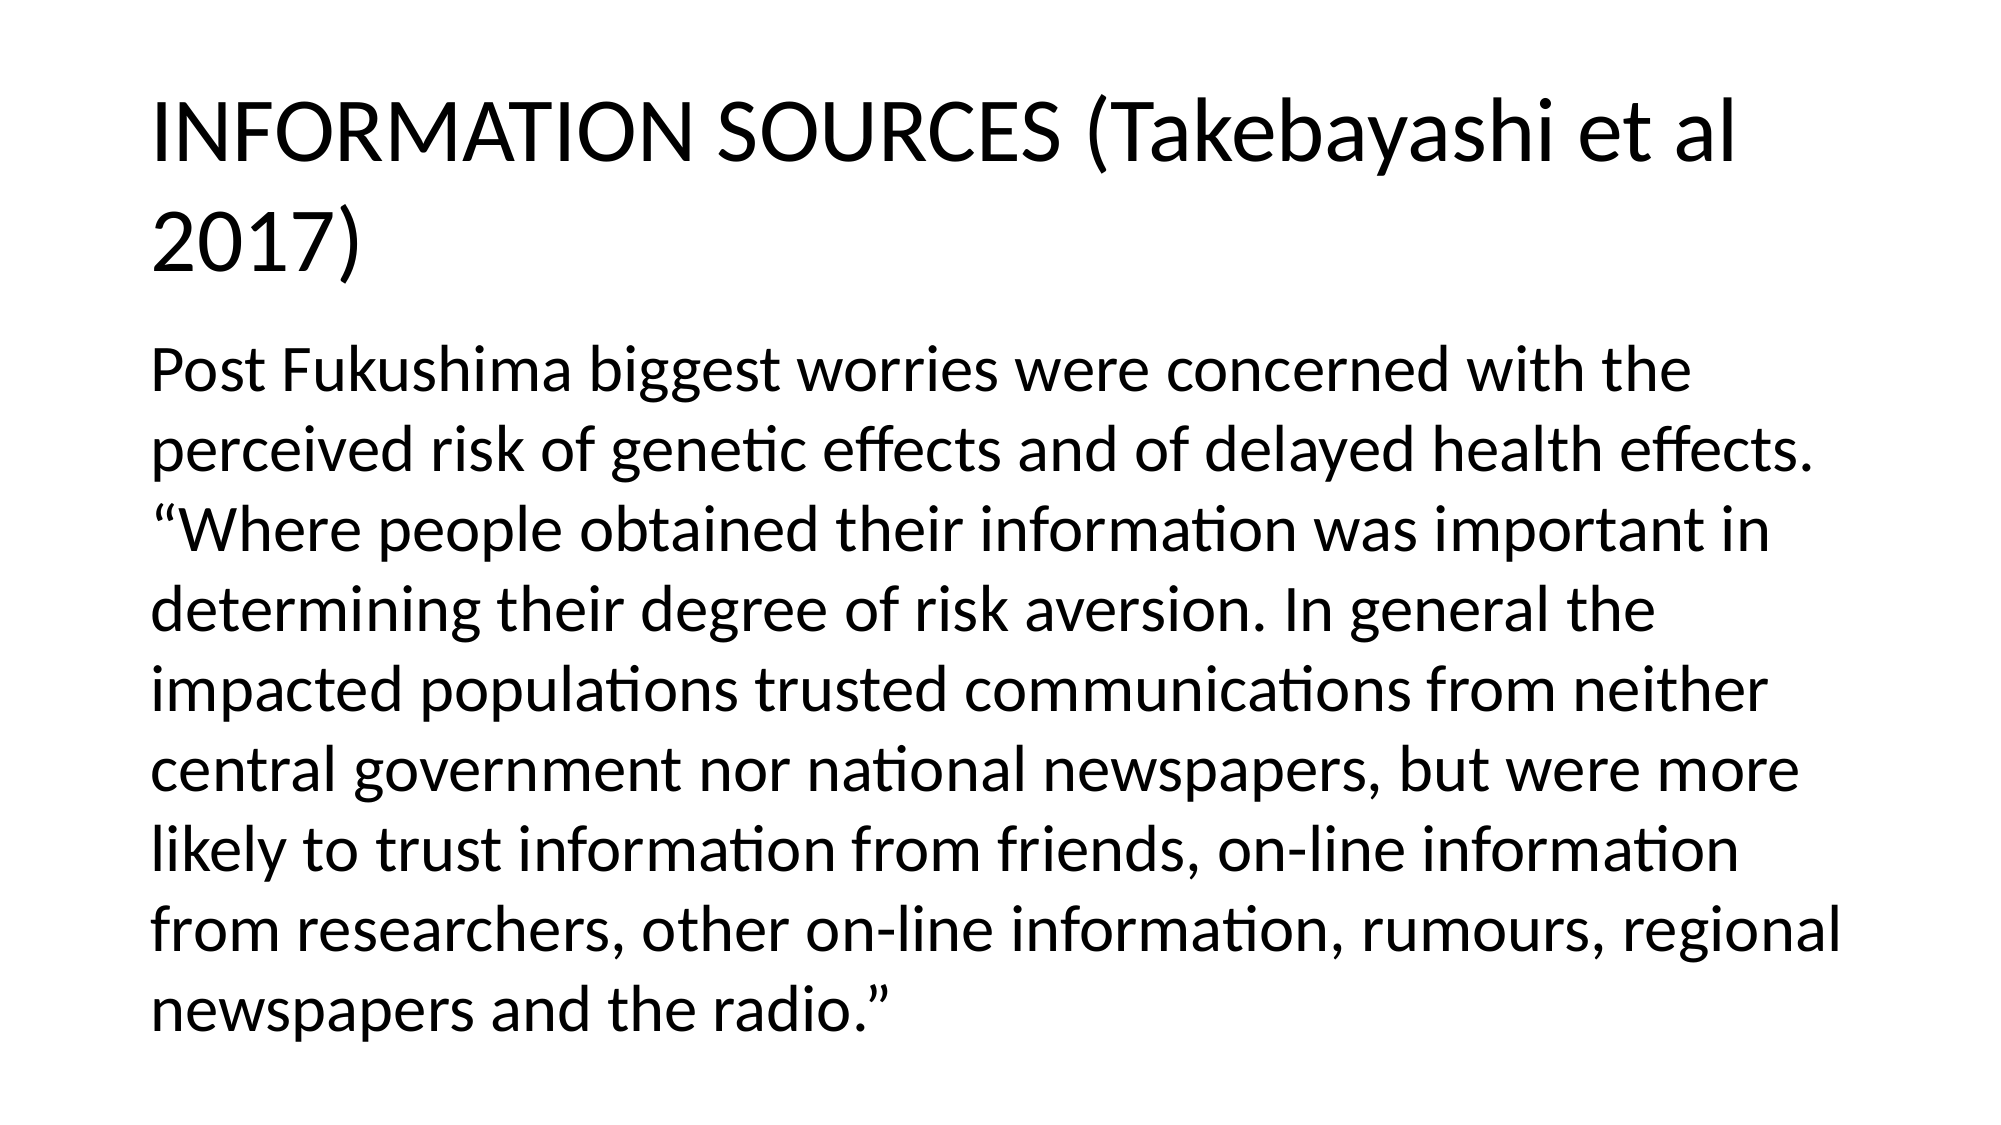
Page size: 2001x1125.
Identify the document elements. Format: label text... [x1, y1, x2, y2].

text_box INFORMATION SOURCES (Takebayashi et al 2017) Post Fukushima biggest worries were concerned with the perceived risk of genetic effects and of delayed health effects. “Where people obtained their information was important in determining their degree of risk aversion. In general the impacted populations trusted communications from neither central government nor national newspapers, but were more likely to trust information from friends, on-line information from researchers, other on-line information, rumours, regional newspapers and the radio.” [135, 62, 1865, 1052]
